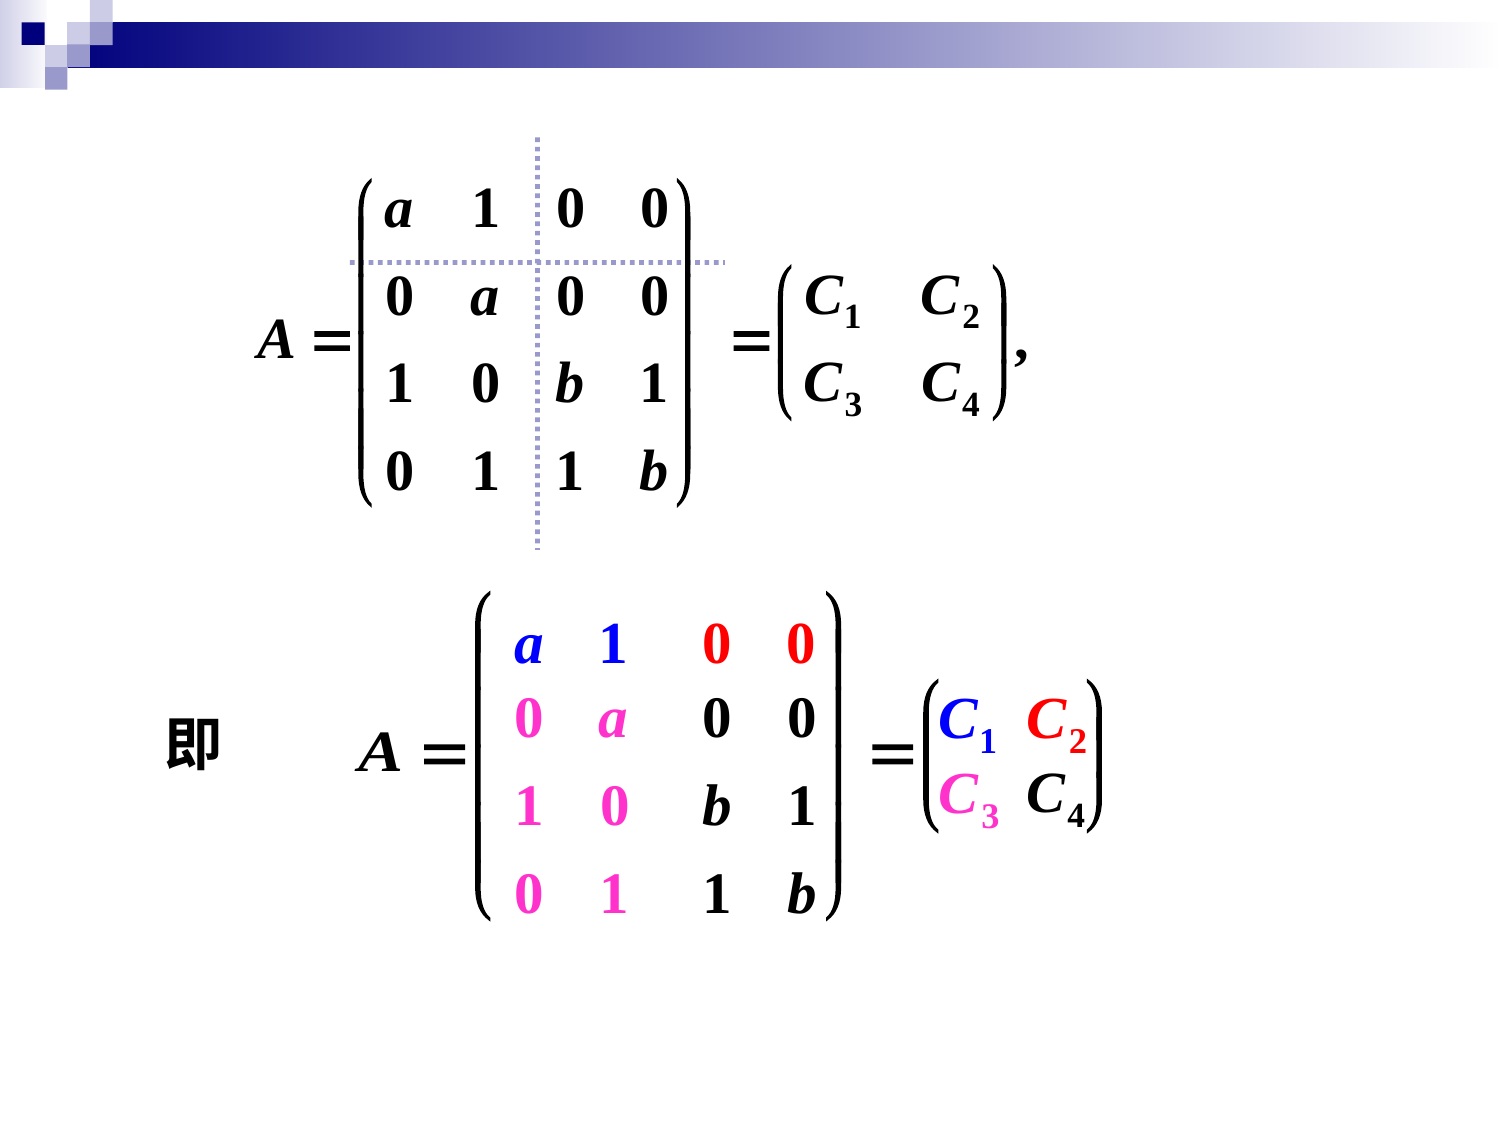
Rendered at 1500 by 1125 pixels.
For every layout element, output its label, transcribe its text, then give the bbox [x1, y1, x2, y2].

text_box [249, 174, 703, 511]
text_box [512, 687, 697, 932]
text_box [724, 262, 1032, 426]
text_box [349, 587, 1113, 924]
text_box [512, 612, 628, 682]
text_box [699, 687, 1088, 932]
text_box 即 [149, 699, 238, 785]
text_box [699, 612, 1090, 689]
